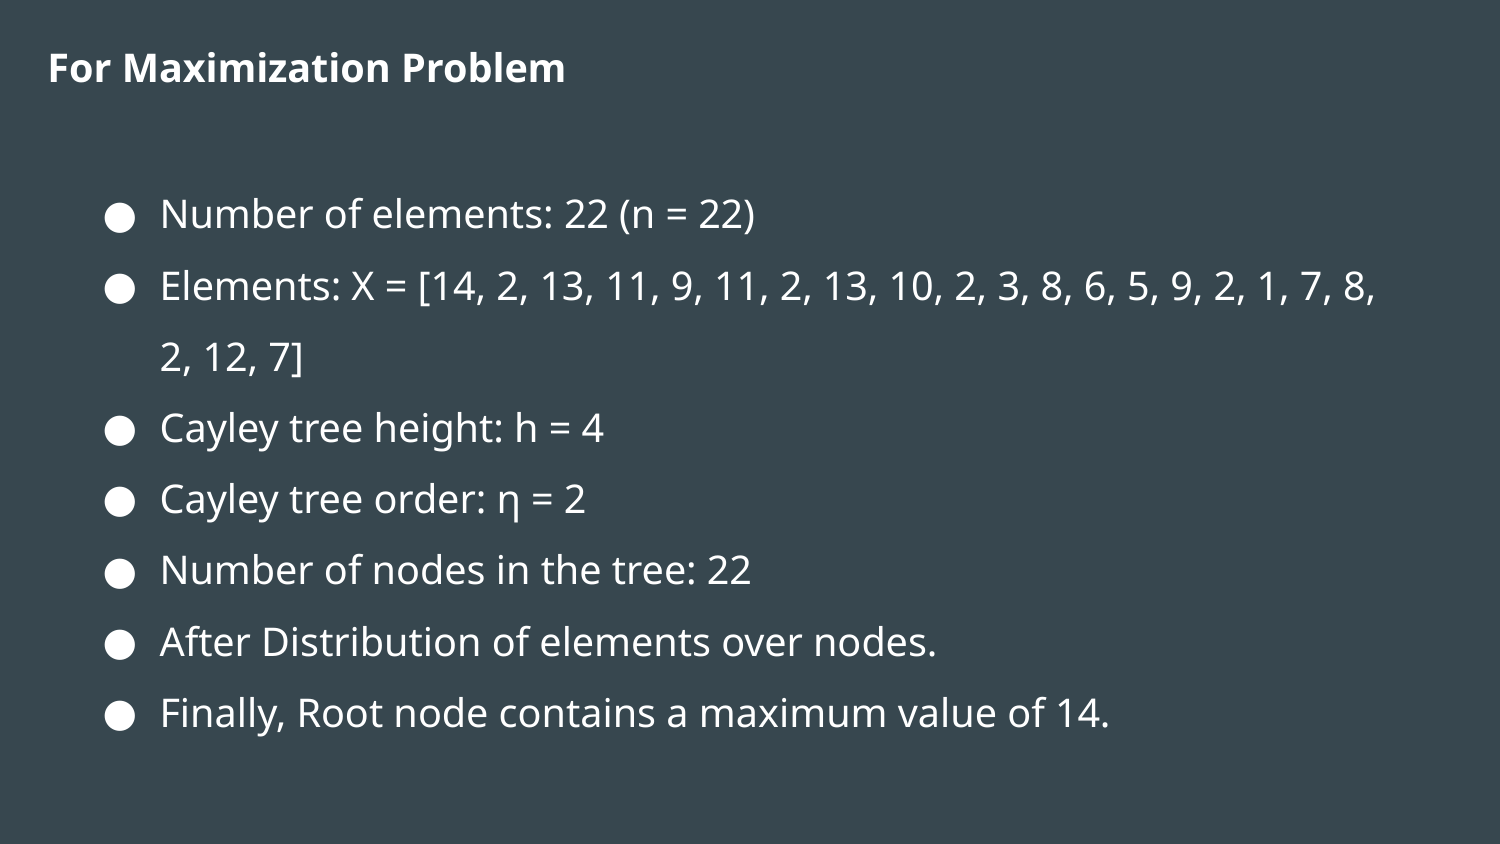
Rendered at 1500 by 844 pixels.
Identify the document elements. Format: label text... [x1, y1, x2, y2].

title For Maximization Problem [32, 28, 1431, 123]
text_box Number of elements: 22 (n = 22) Elements: X = [14, 2, 13, 11, 9, 11, 2, 13, 10, 2, 3, 8, 6, 5, 9, 2, 1, 7, 8, 2, 12, 7] Cayley tree height: h = 4 Cayley tree order: η = 2 Number of nodes in the tree: 22 After Distribution of elements over nodes. Finally, Root node contains a maximum value of 14. [69, 150, 1431, 749]
